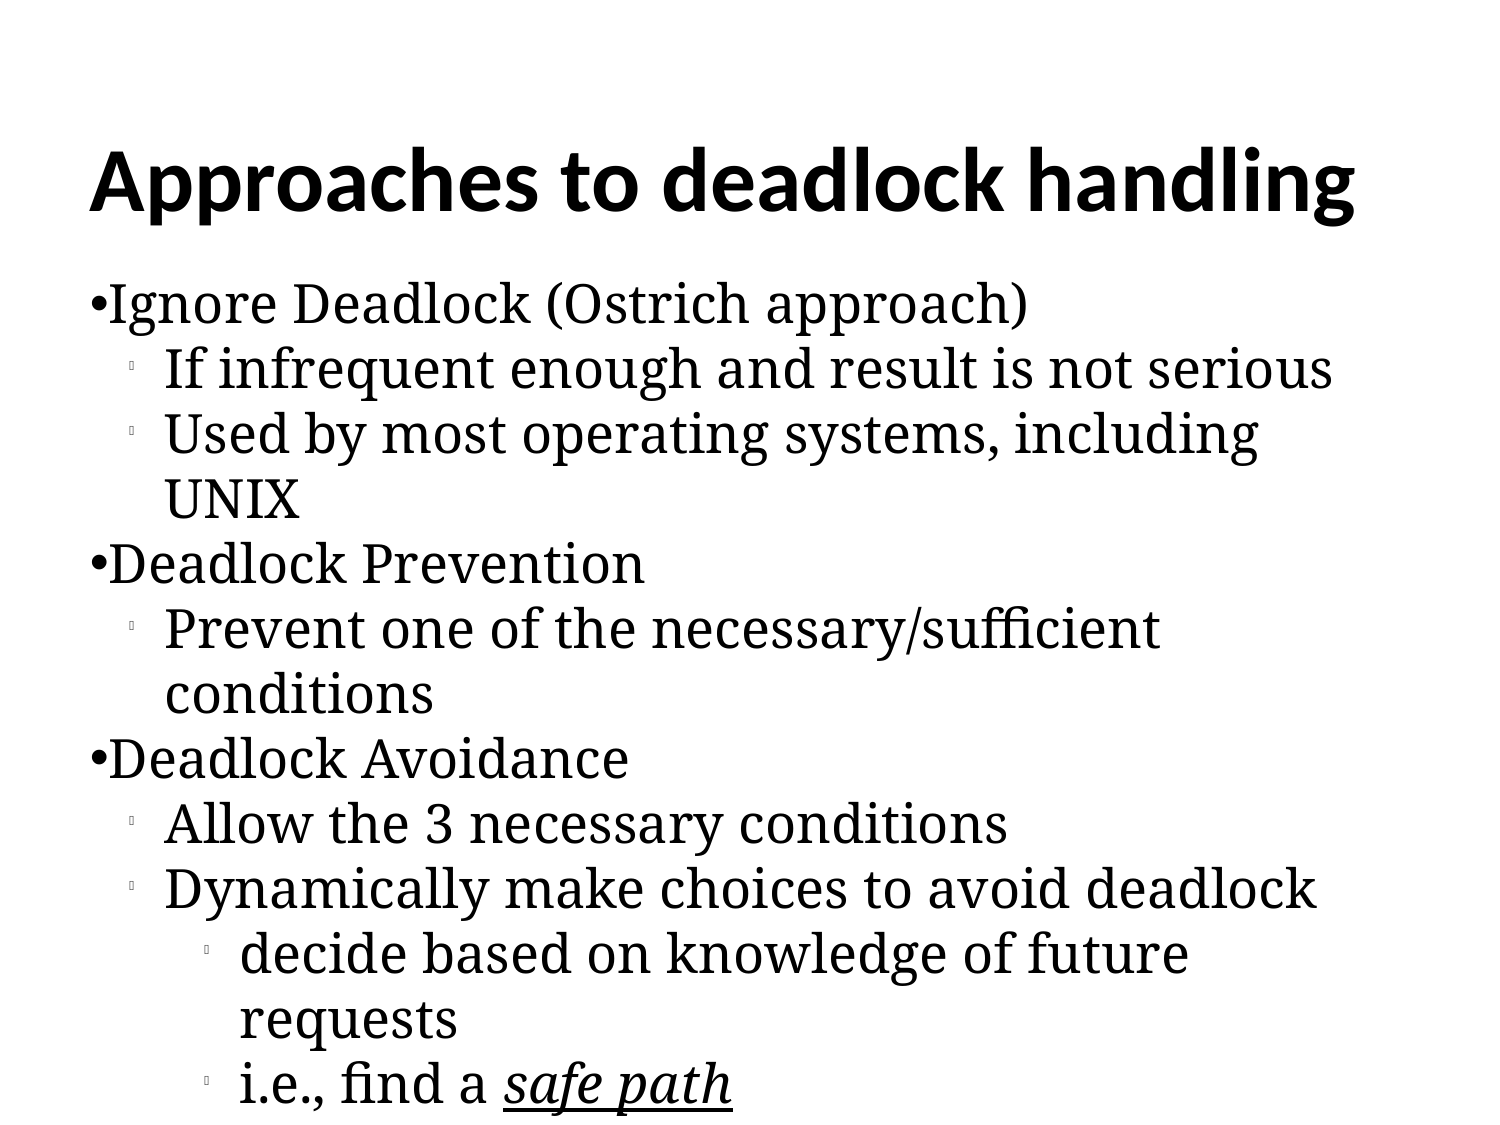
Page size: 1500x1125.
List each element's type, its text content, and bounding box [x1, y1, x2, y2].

text_box Ignore Deadlock (Ostrich approach) If infrequent enough and result is not serious Used by most operating systems, including UNIX Deadlock Prevention Prevent one of the necessary/sufficient conditions Deadlock Avoidance Allow the 3 necessary conditions Dynamically make choices to avoid deadlock decide based on knowledge of future requests i.e., find a safe path [74, 262, 1425, 1005]
text_box Approaches to deadlock handling [74, 50, 1425, 238]
